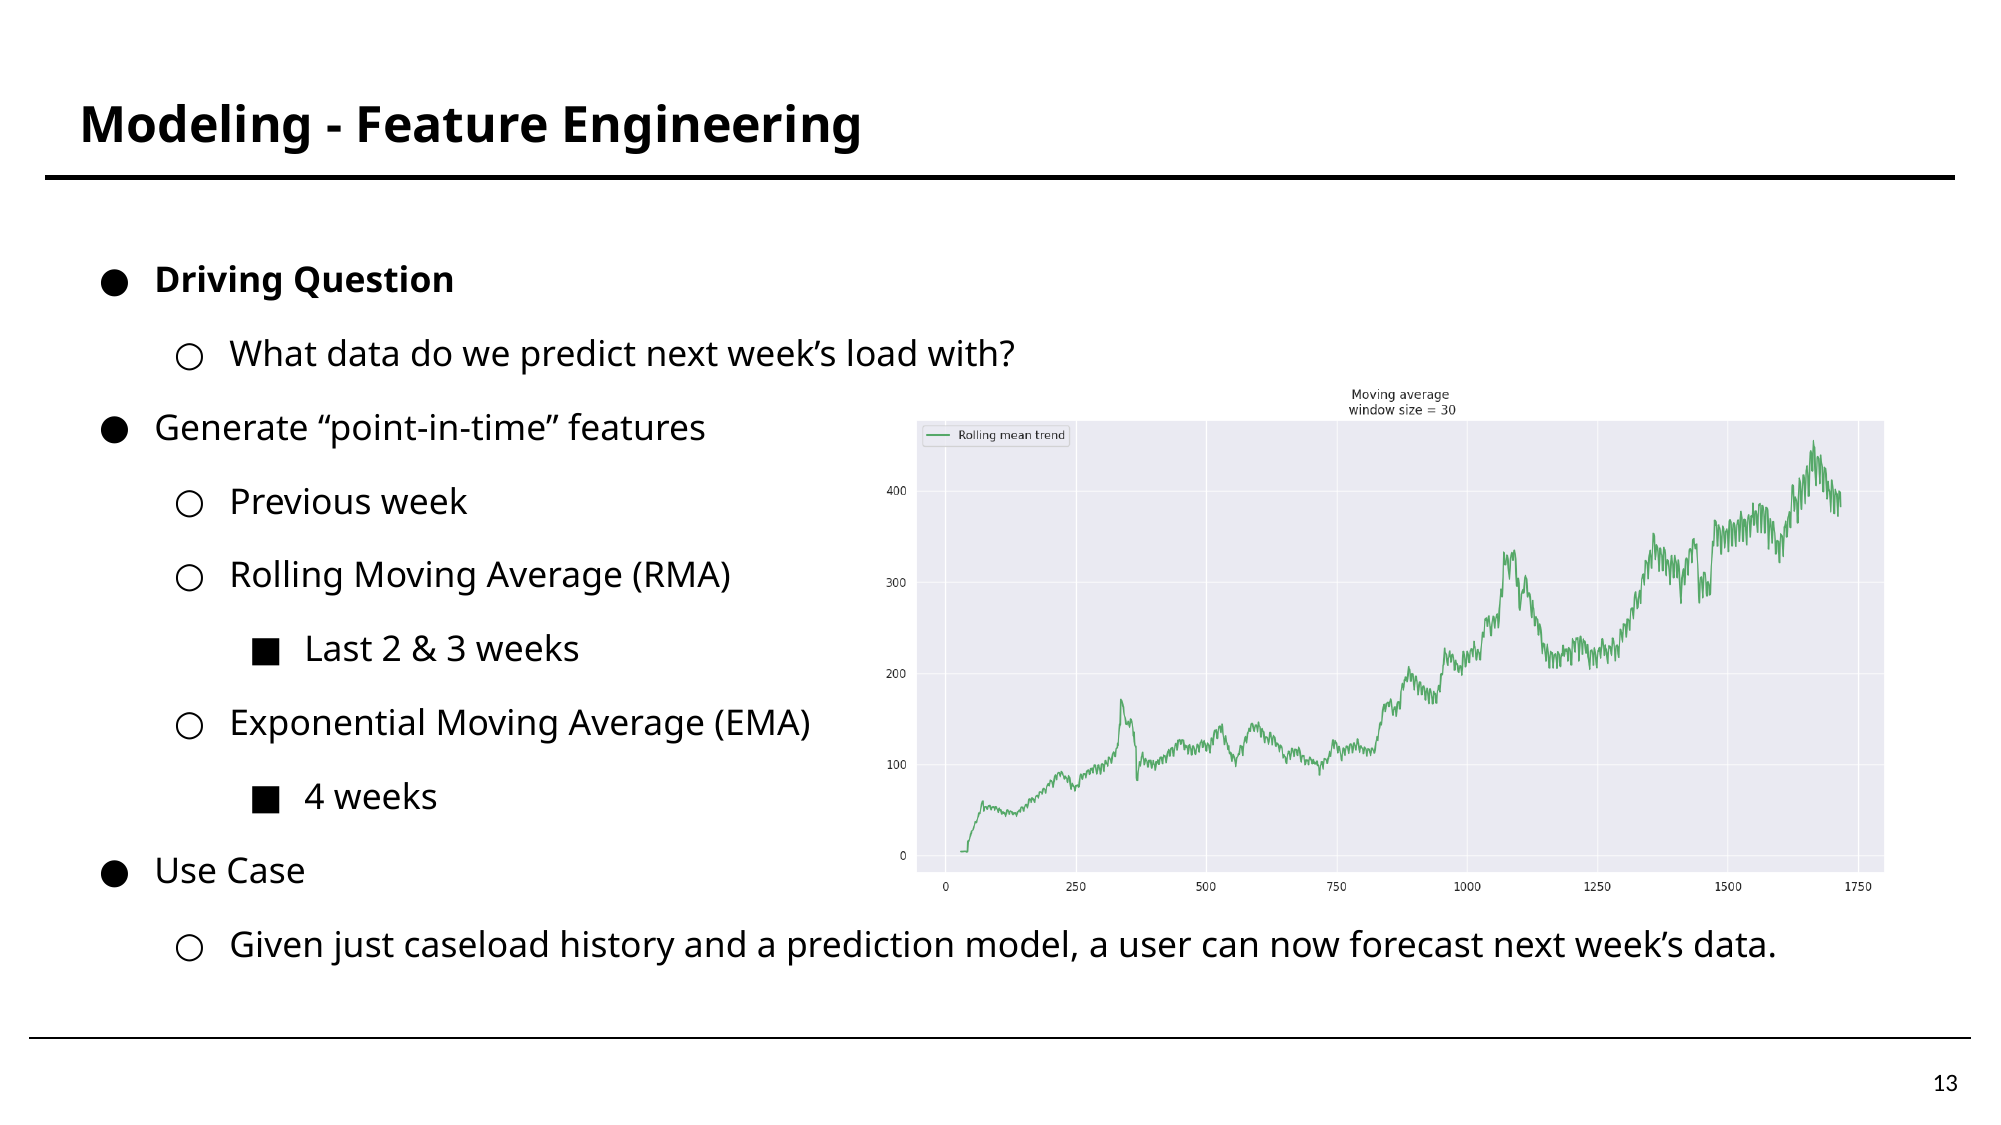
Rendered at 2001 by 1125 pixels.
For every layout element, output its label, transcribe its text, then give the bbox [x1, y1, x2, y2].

picture [878, 381, 1891, 901]
text_box Modeling - Feature Engineering [68, 81, 1854, 167]
slide_number ‹#› [1853, 1046, 1974, 1125]
text_box Driving Question What data do we predict next week’s load with? Generate “point-in-time” features Previous week Rolling Moving Average (RMA) Last 2 & 3 weeks Exponential Moving Average (EMA) 4 weeks Use Case Given just caseload history and a prediction model, a user can now forecast next week’s data. [68, 239, 1928, 991]
